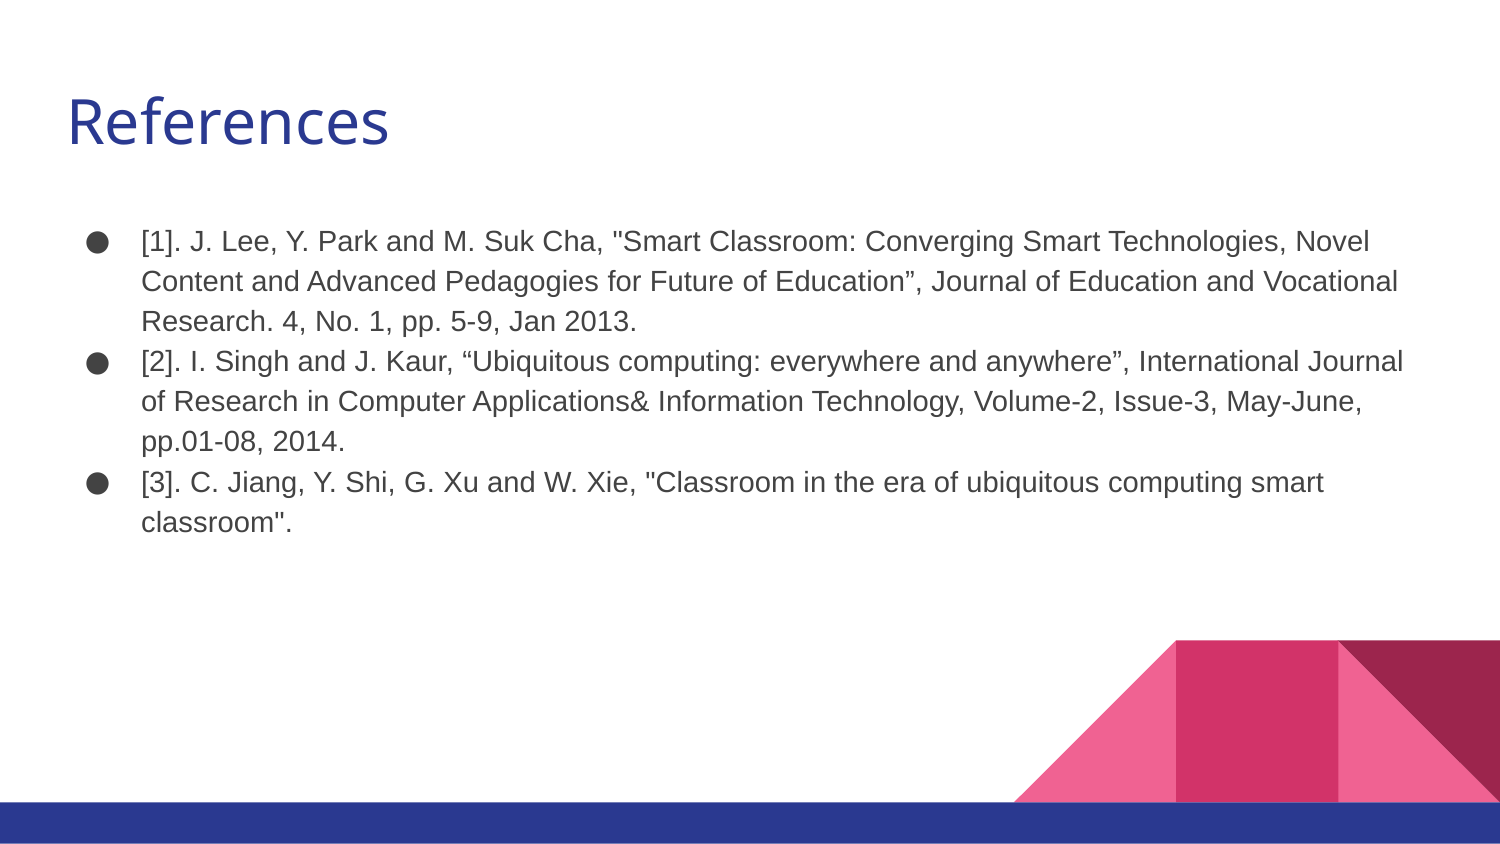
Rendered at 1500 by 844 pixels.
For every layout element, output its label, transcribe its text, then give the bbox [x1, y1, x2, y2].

title References [51, 67, 1449, 167]
list [1]. J. Lee, Y. Park and M. Suk Cha, "Smart Classroom: Converging Smart Technologies, Novel Content and Advanced Pedagogies for Future of Education”, Journal of Education and Vocational Research. 4, No. 1, pp. 5-9, Jan 2013. [2]. I. Singh and J. Kaur, “Ubiquitous computing: everywhere and anywhere”, International Journal of Research in Computer Applications& Information Technology, Volume-2, Issue-3, May-June, pp.01-08, 2014. [3]. C. Jiang, Y. Shi, G. Xu and W. Xie, "Classroom in the era of ubiquitous computing smart classroom". [51, 201, 1449, 750]
